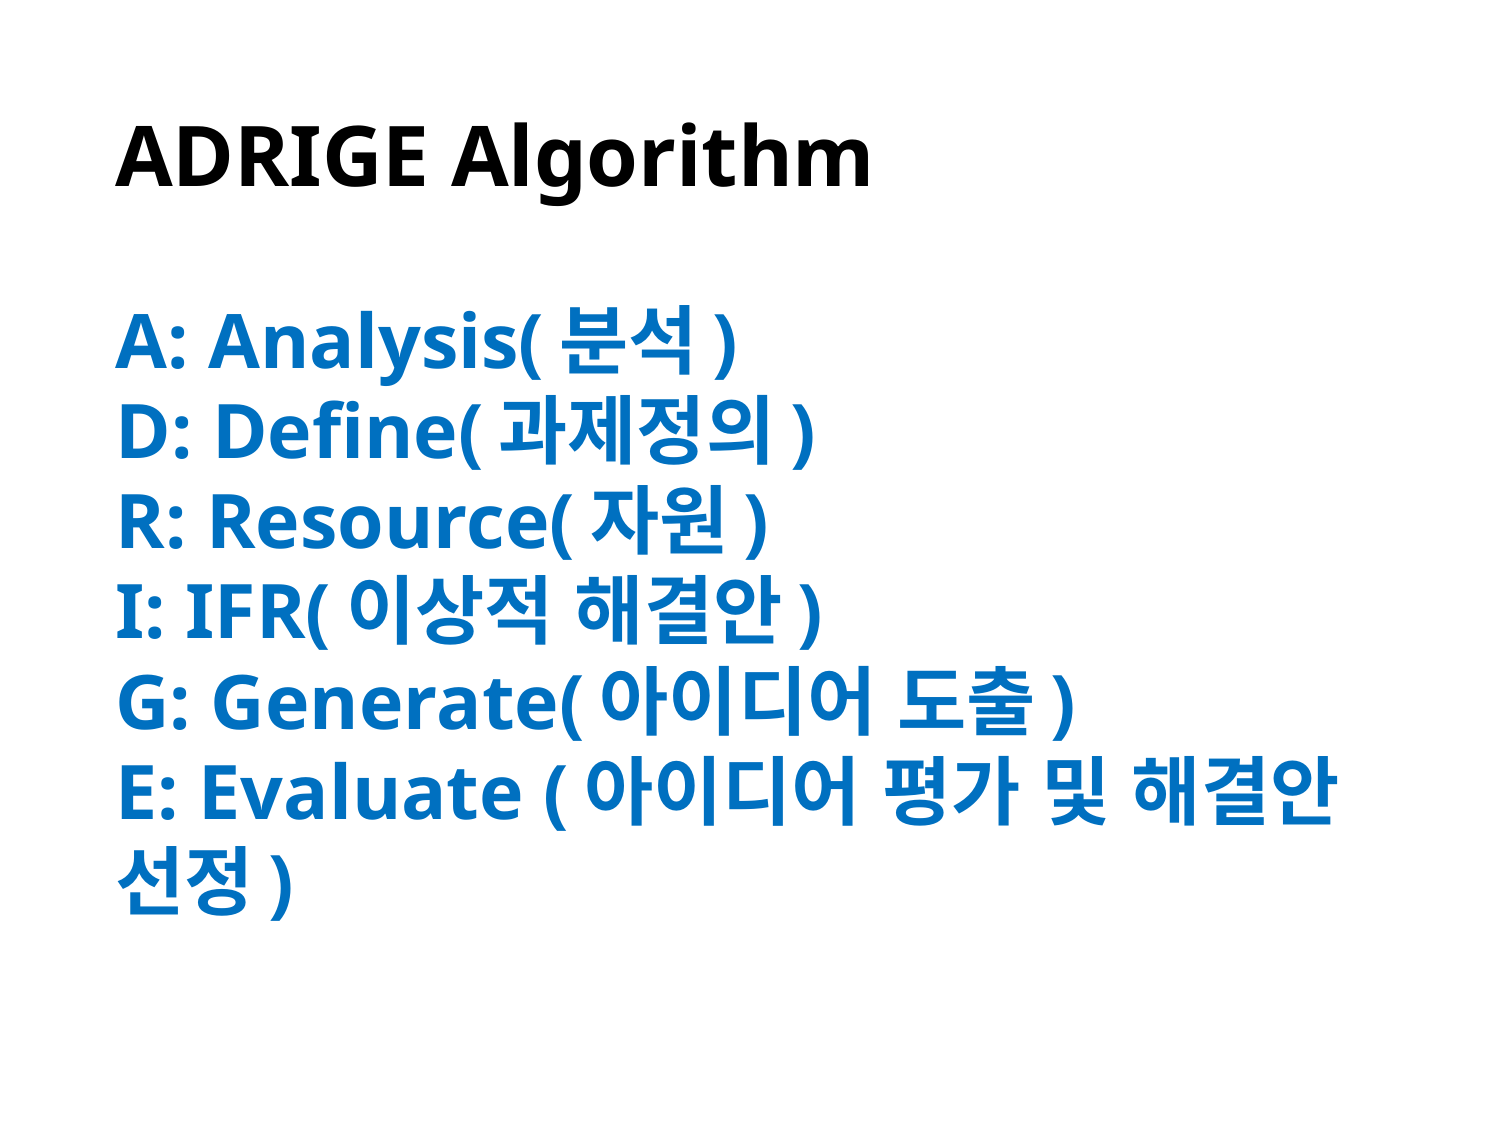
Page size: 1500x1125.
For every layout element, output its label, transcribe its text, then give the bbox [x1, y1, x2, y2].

title ADRIGE Algorithm A: Analysis(분석) D: Define(과제정의) R: Resource(자원) I: IFR(이상적 해결안) G: Generate(아이디어 도출) E: Evaluate (아이디어 평가 및 해결안 선정) [100, 90, 1447, 1118]
